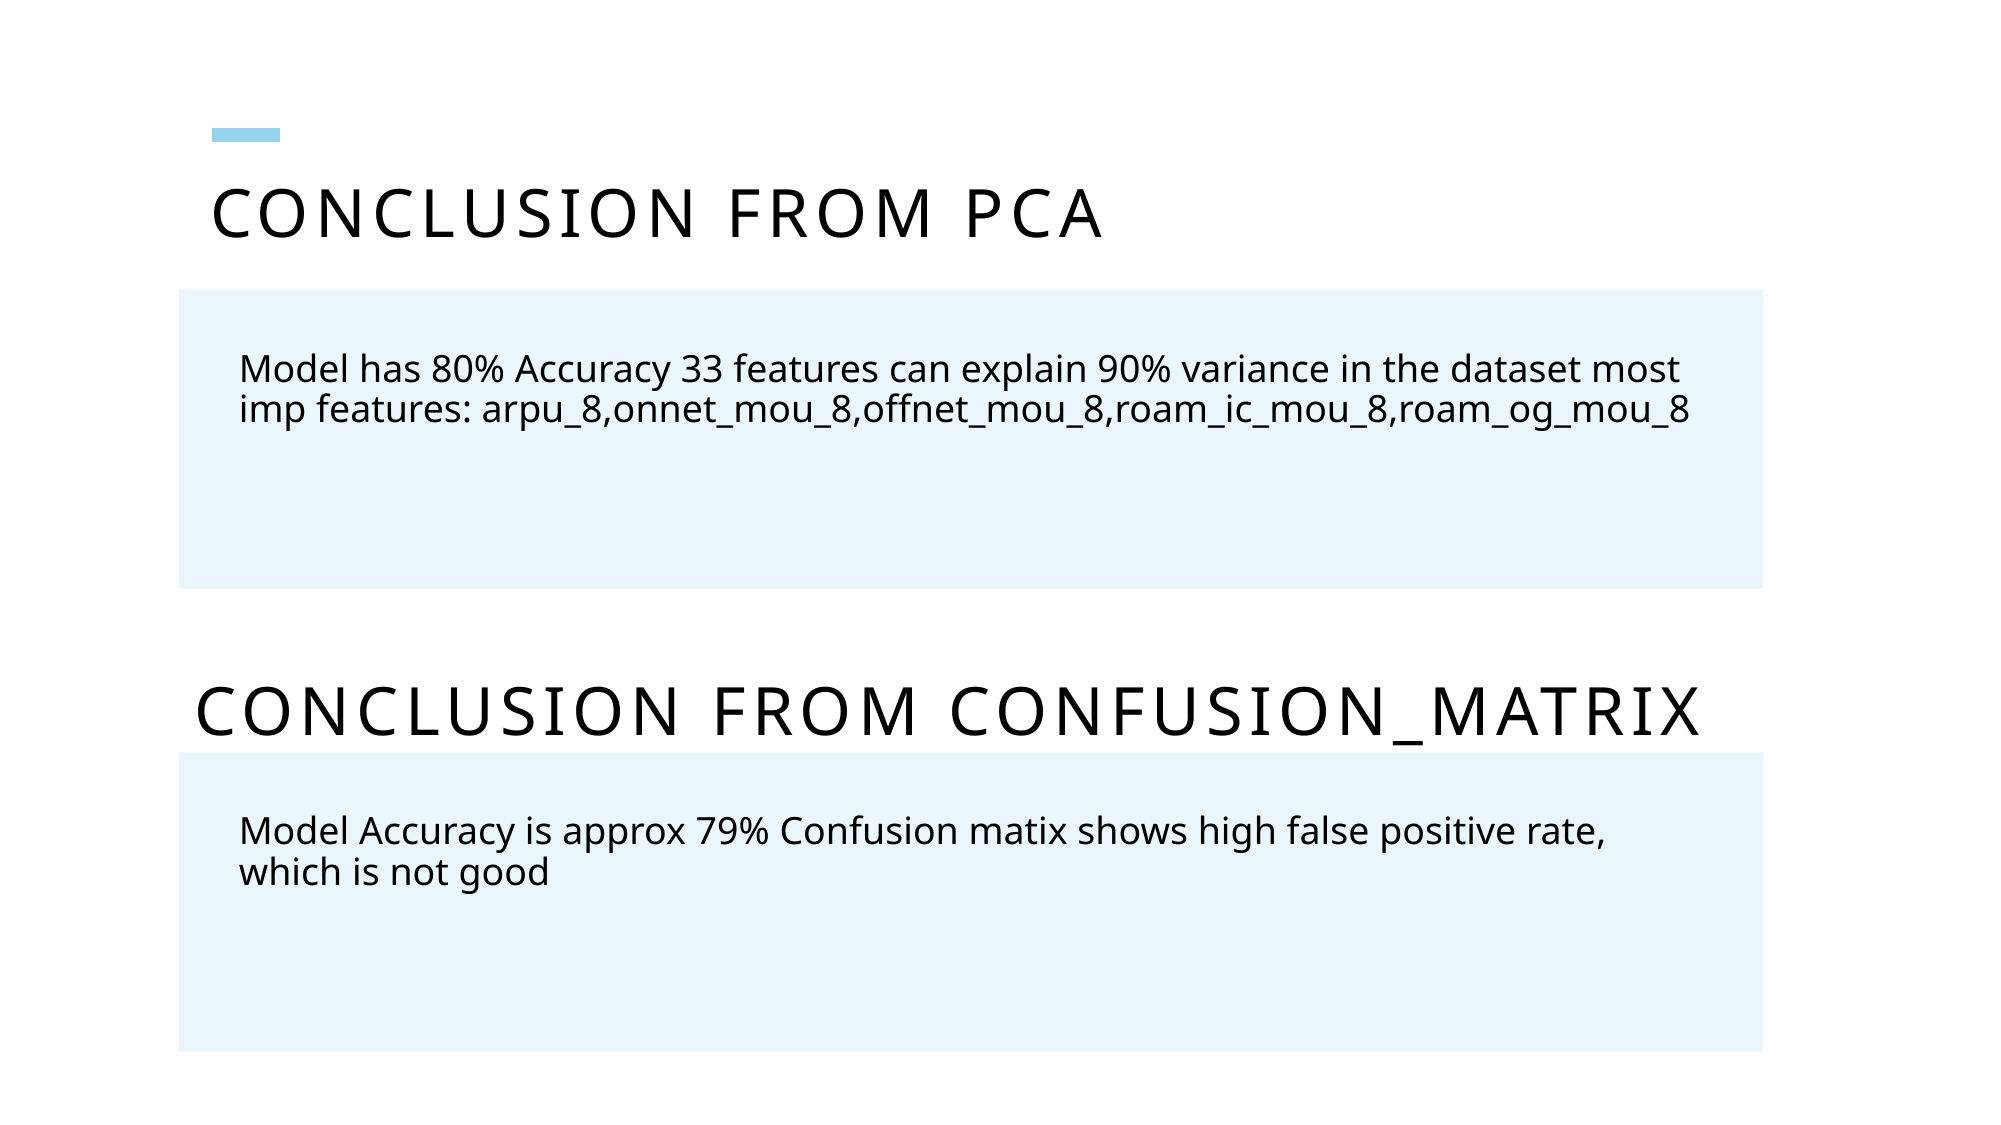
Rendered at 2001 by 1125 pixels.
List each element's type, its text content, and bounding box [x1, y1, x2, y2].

text_box Conclusion from confusion_matrix [194, 677, 1806, 828]
title Conclusion from PCA [210, 179, 1822, 330]
text_box Model Accuracy is approx 79% Confusion matix shows high false positive rate, which is not good [178, 752, 1763, 1052]
list Model has 80% Accuracy 33 features can explain 90% variance in the dataset most imp features: arpu_8,onnet_mou_8,offnet_mou_8,roam_ic_mou_8,roam_og_mou_8 [178, 289, 1763, 589]
